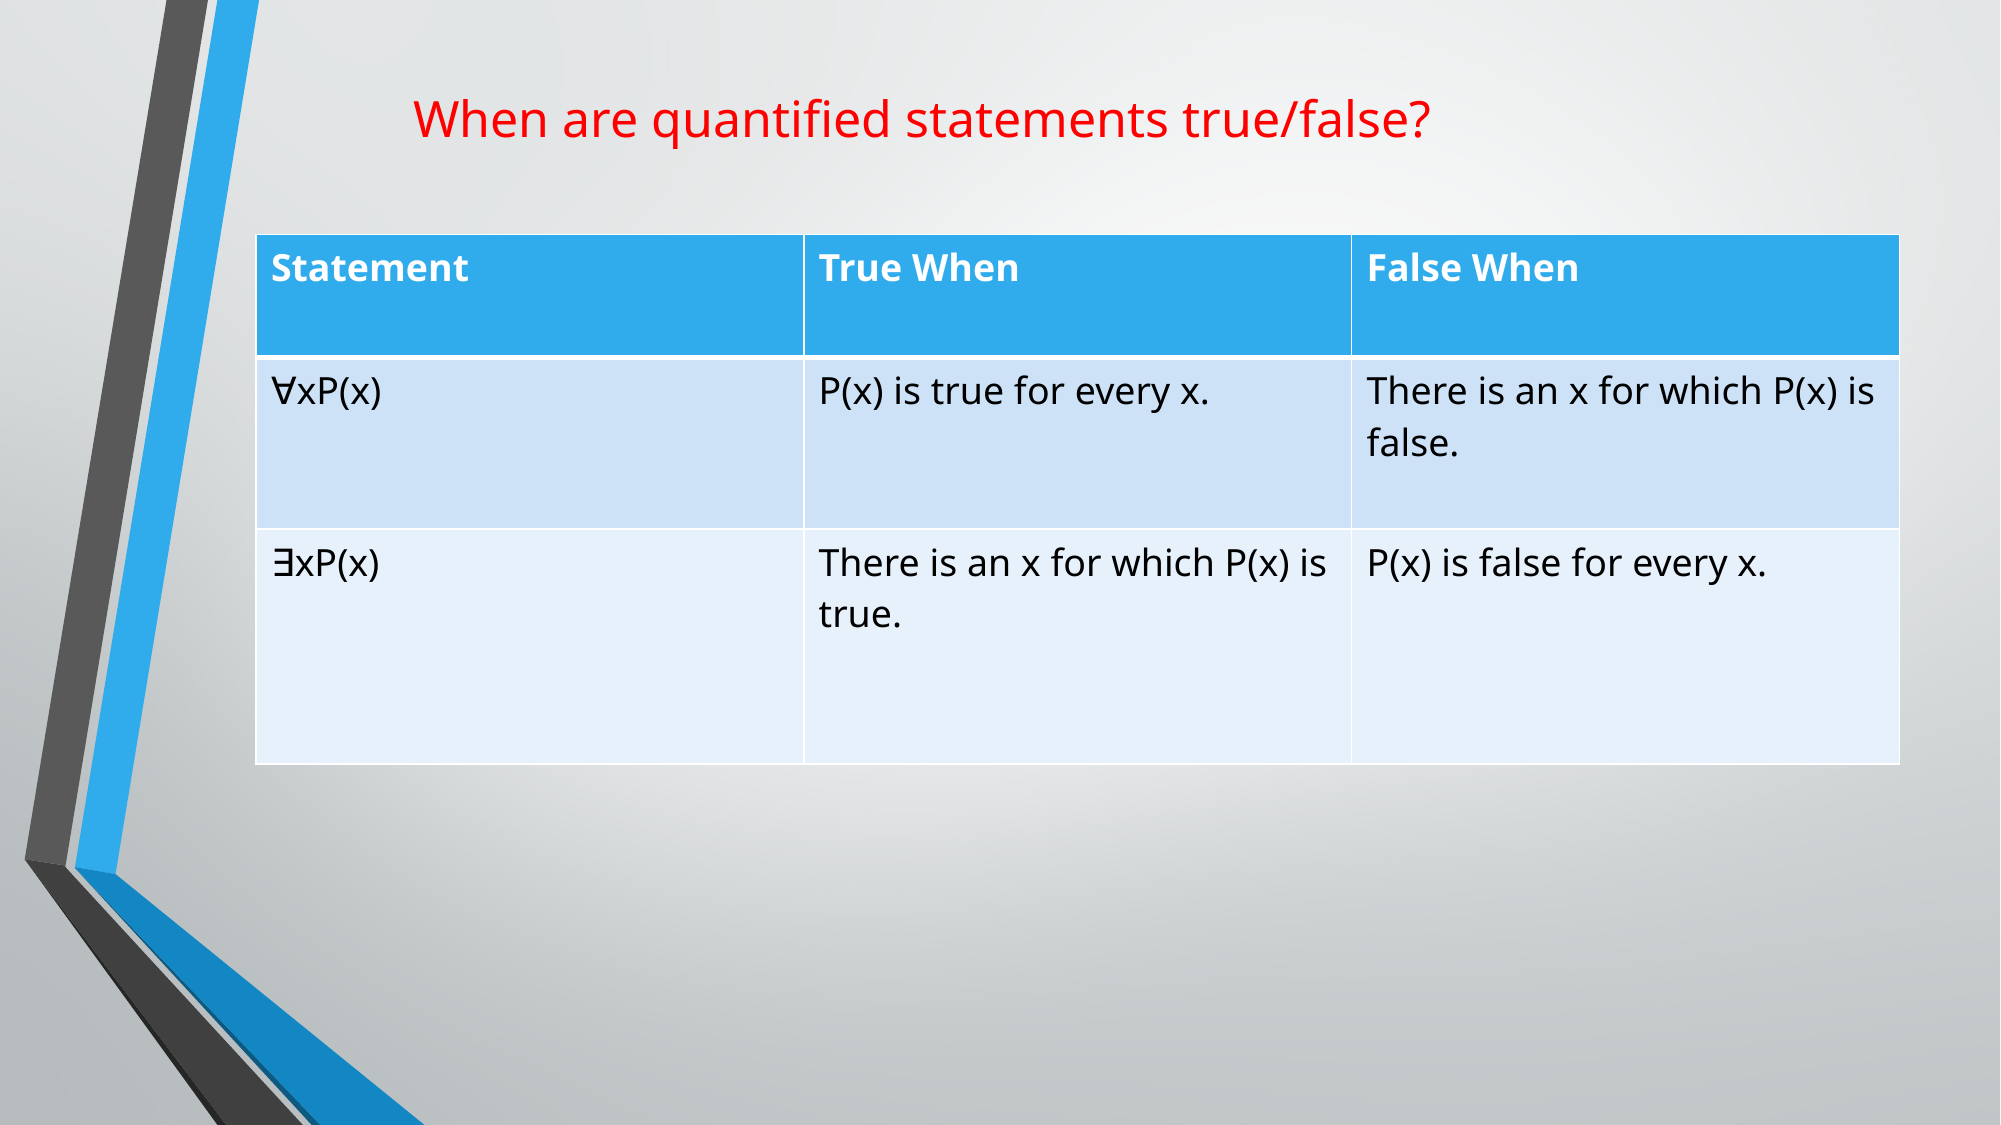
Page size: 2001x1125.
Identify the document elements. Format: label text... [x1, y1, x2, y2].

table_cell ∃xP(x) [257, 530, 803, 763]
table_header True When [805, 235, 1351, 355]
table_cell P(x) is true for every x. [805, 360, 1351, 528]
table_cell There is an x for which P(x) is false. [1352, 360, 1899, 528]
table_cell P(x) is false for every x. [1352, 530, 1899, 763]
table_cell There is an x for which P(x) is true. [805, 530, 1351, 763]
table_header False When [1352, 235, 1899, 355]
text_box When are quantified statements true/false? [398, 80, 1593, 156]
table_header Statement [257, 235, 803, 355]
table_cell ∀xP(x) [257, 360, 803, 528]
